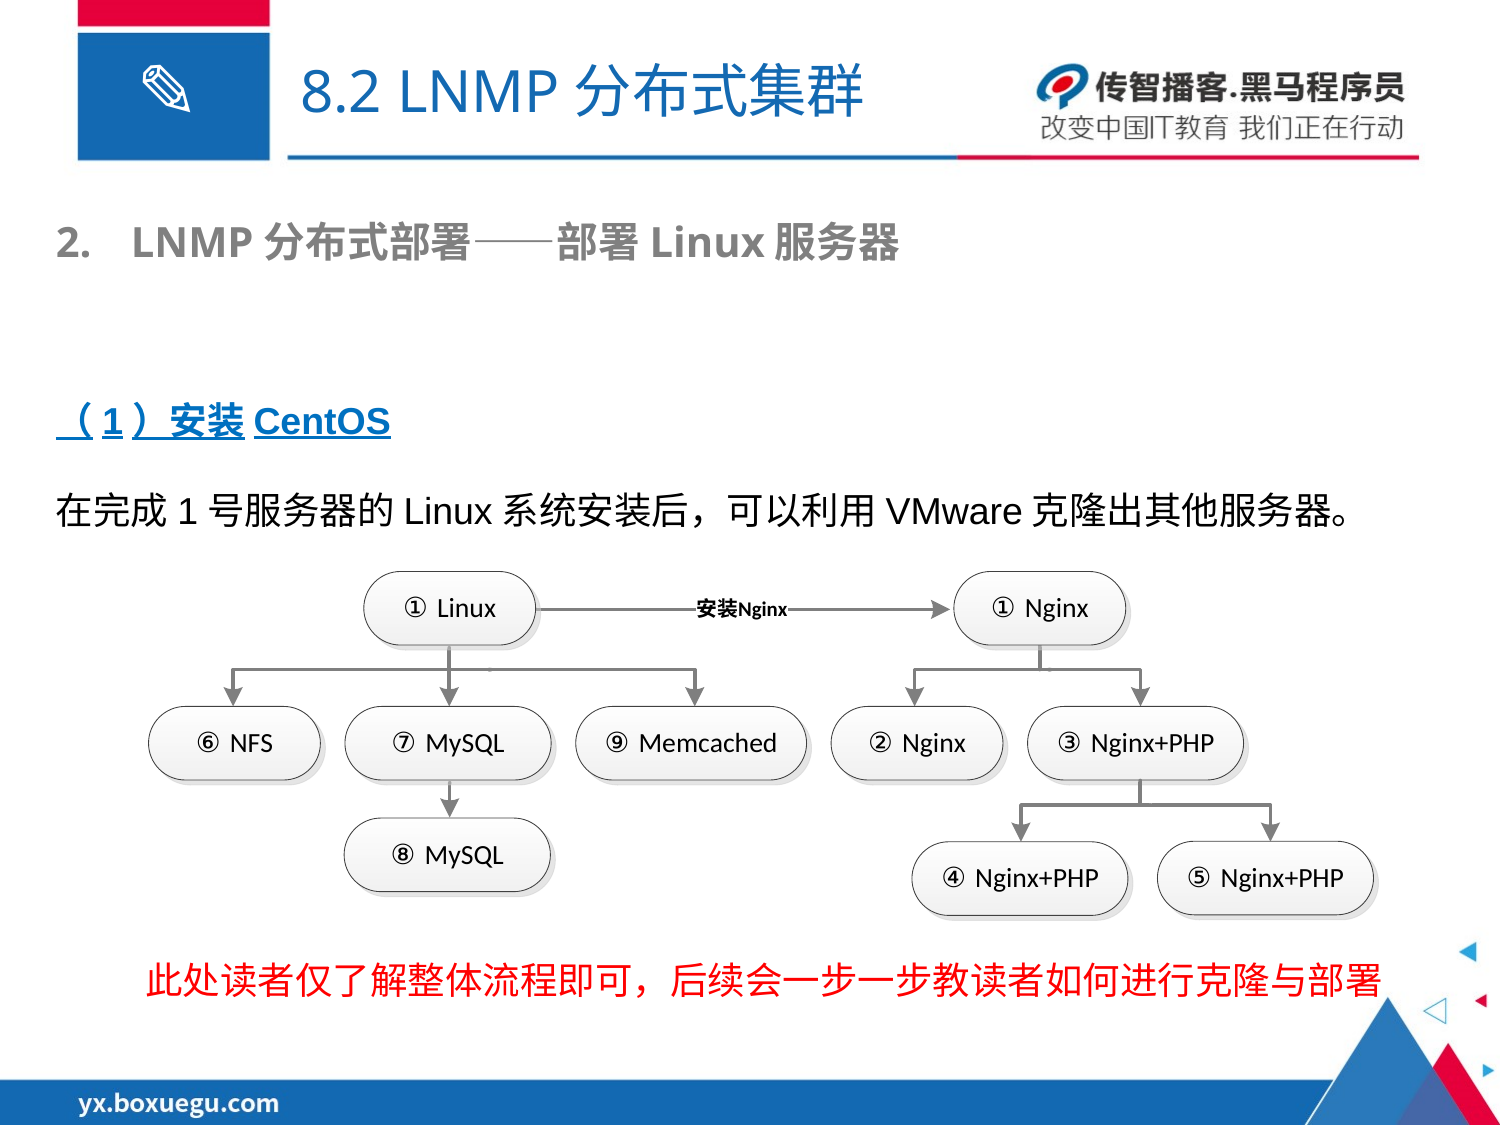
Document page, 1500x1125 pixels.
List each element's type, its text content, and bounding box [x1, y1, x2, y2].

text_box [143, 566, 1384, 926]
text_box LNMP分布式部署——部署Linux服务器 [41, 208, 1424, 274]
picture [0, 1, 1500, 1125]
text_box 此处读者仅了解整体流程即可，后续会一步一步教读者如何进行克隆与部署 [130, 949, 1398, 1010]
text_box （1）安装CentOS 在完成1号服务器的Linux系统安装后，可以利用VMware克隆出其他服务器。 [41, 344, 1409, 540]
title 8.2 LNMP分布式集群 [285, 25, 1137, 153]
